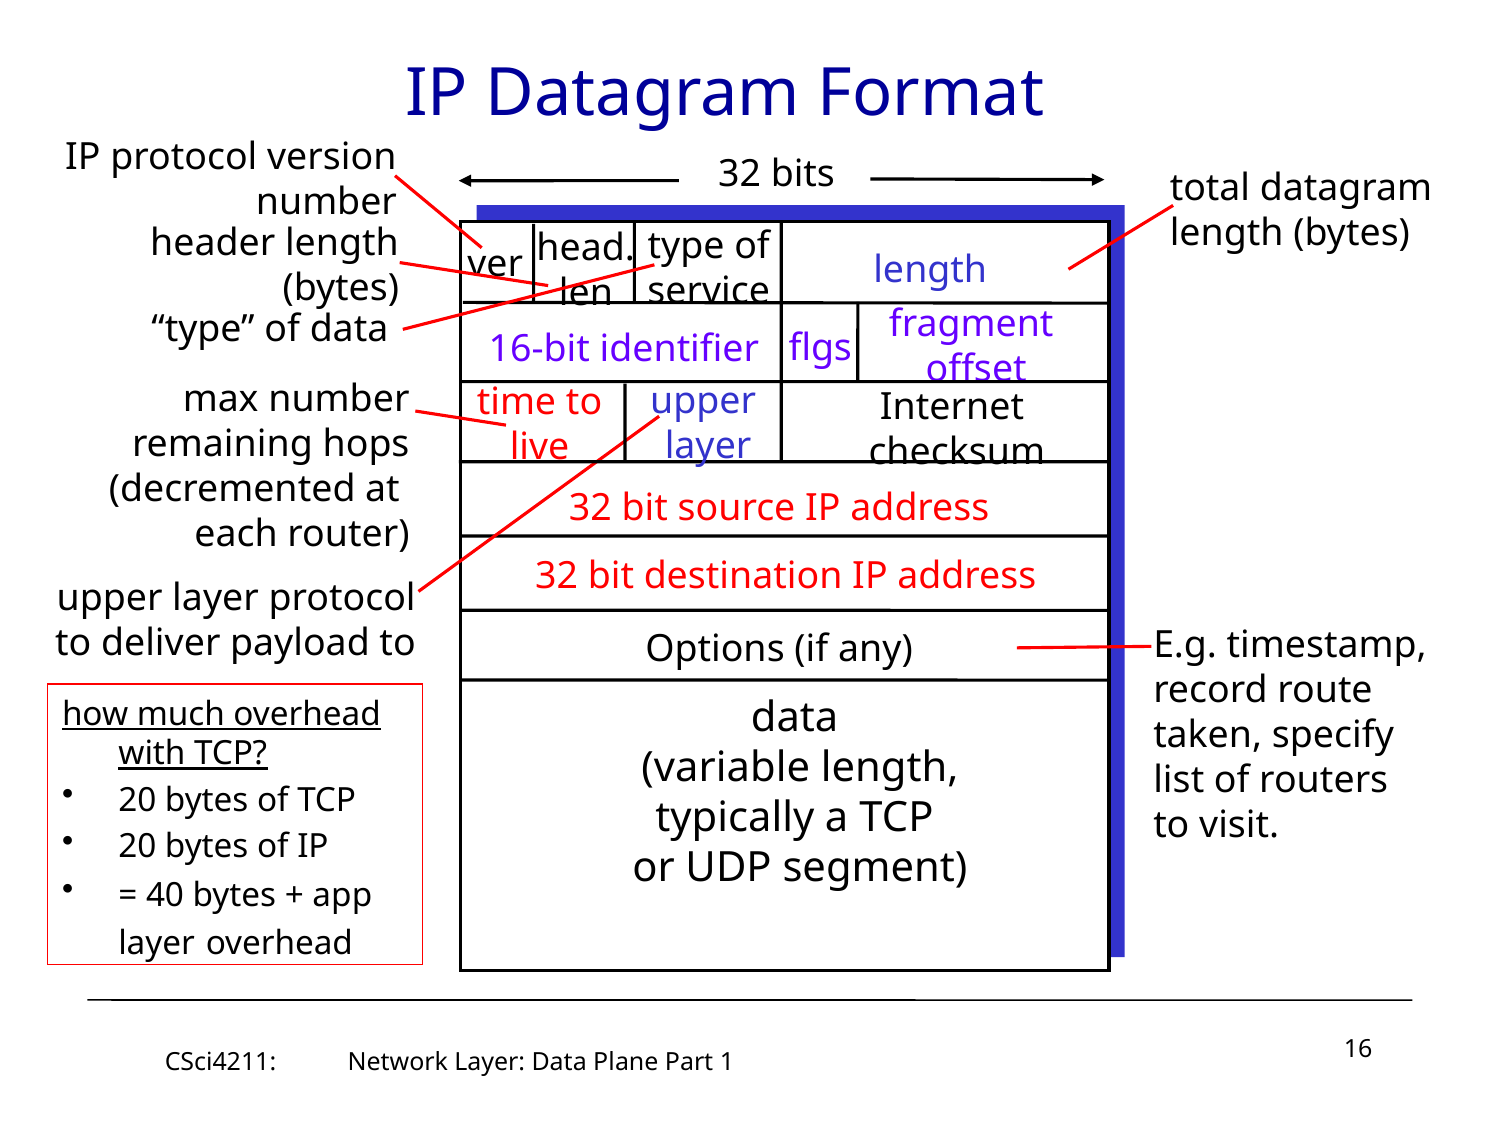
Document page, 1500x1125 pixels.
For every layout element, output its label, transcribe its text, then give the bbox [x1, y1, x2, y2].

slide_number 16 [1074, 1025, 1388, 1100]
footer CSci4211: Network Layer: Data Plane Part 1 [131, 1037, 769, 1113]
title IP Datagram Format [87, 24, 1363, 123]
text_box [40, 124, 1447, 972]
